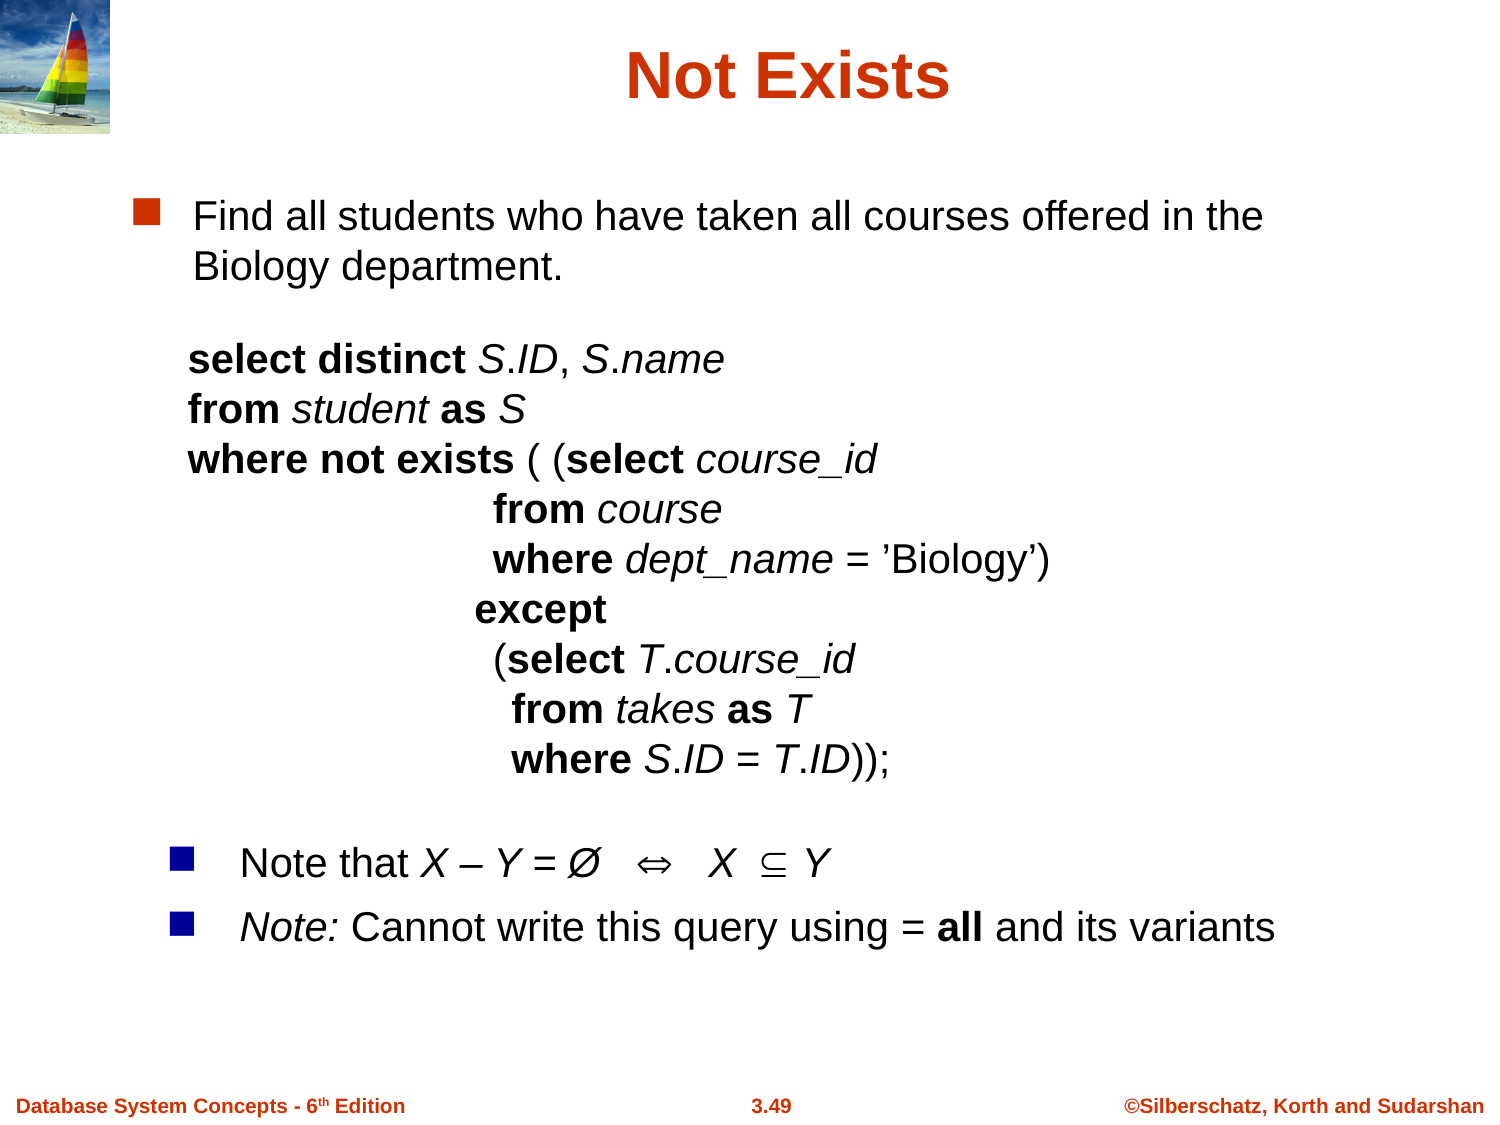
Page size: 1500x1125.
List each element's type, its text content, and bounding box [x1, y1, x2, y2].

title Not Exists [126, 19, 1451, 120]
text_box Note that X – Y = Ø  X Y Note: Cannot write this query using = all and its variants [157, 828, 1291, 958]
text_box select distinct S.ID, S.name from student as S where not exists ( (select course_id from course where dept_name = ’Biology’) except (select T.course_id from takes as T where S.ID = T.ID)); [172, 324, 1265, 790]
list Find all students who have taken all courses offered in the Biology department. [121, 181, 1379, 326]
picture [0, 0, 110, 134]
